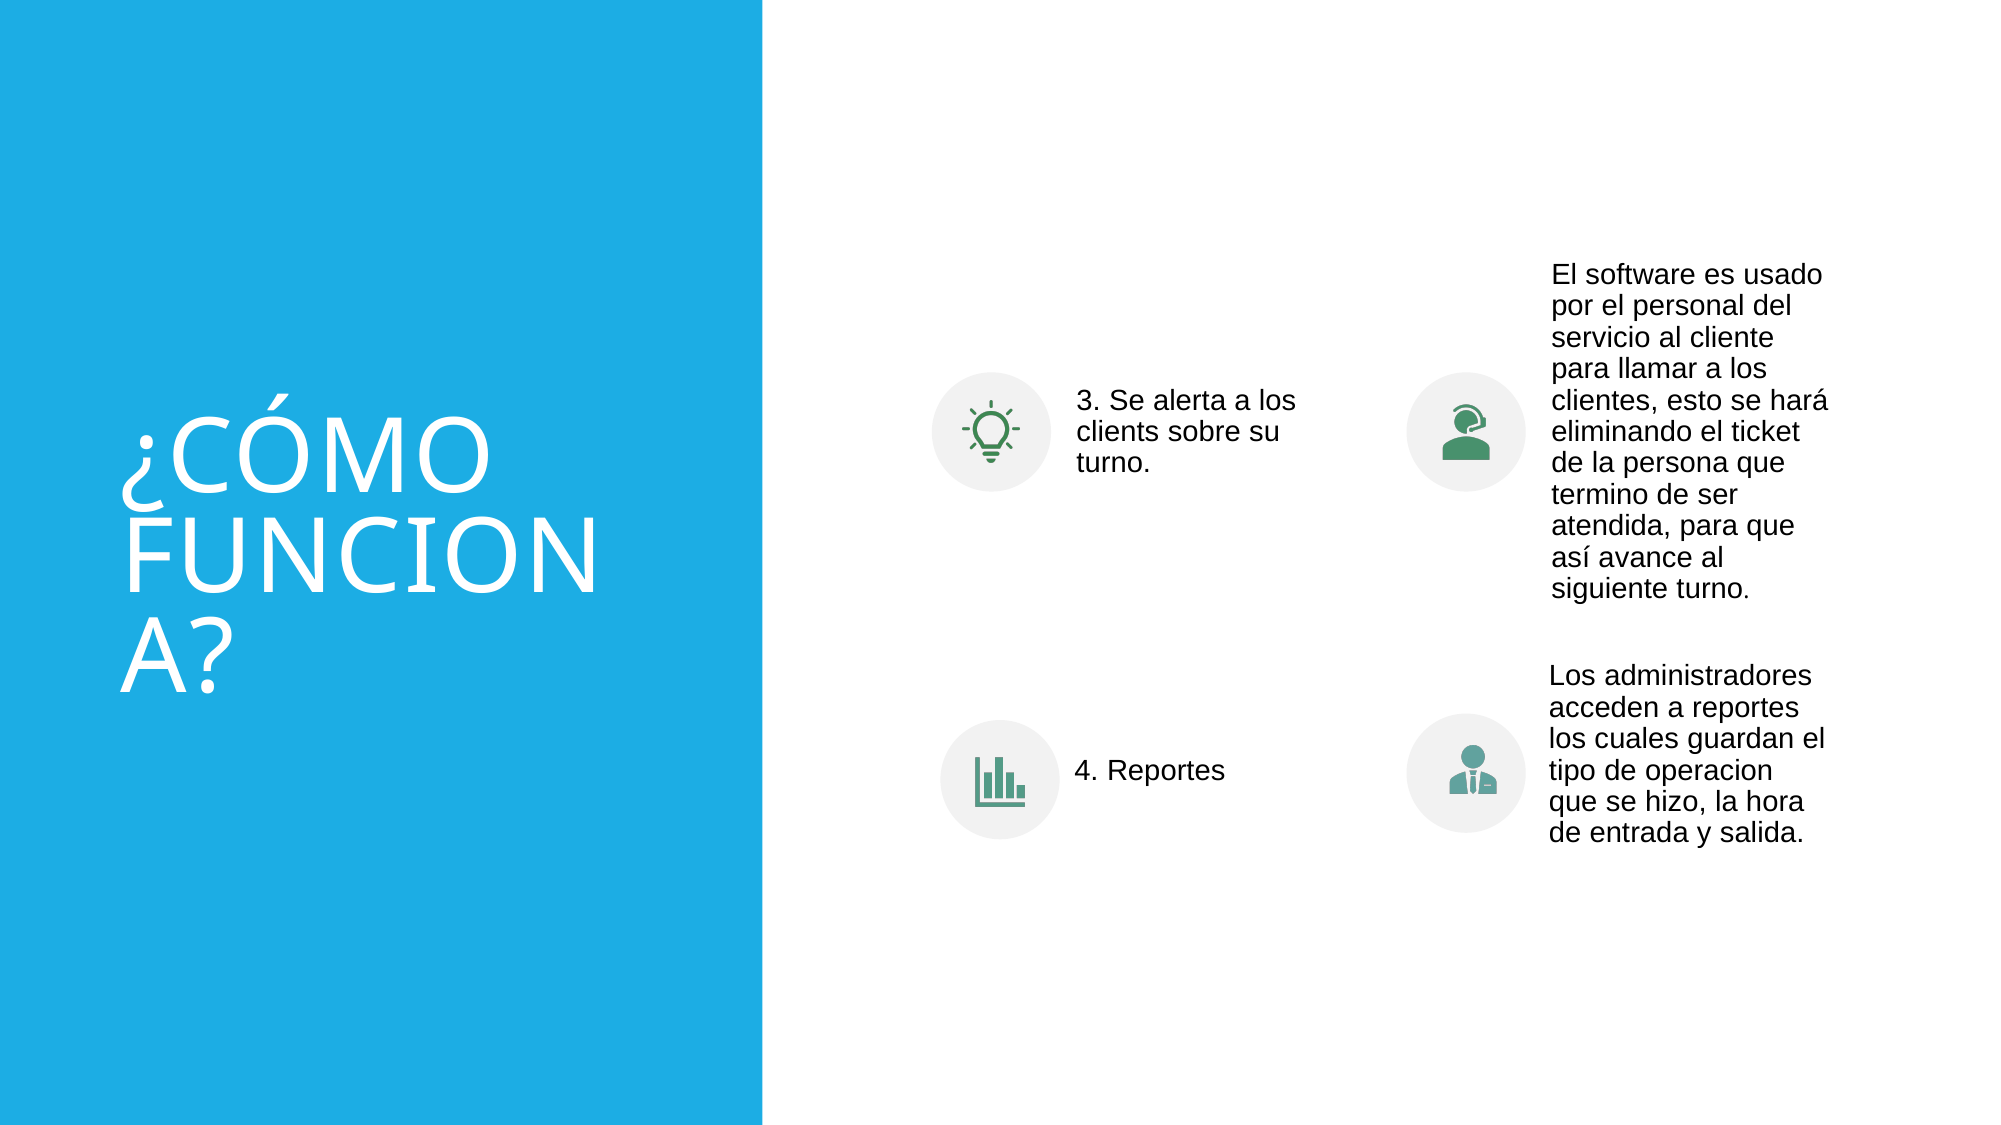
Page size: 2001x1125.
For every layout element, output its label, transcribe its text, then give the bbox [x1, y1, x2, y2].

text_box [0, 0, 764, 1125]
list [918, 156, 1845, 964]
title ¿Cómo funciona? [105, 105, 666, 1020]
